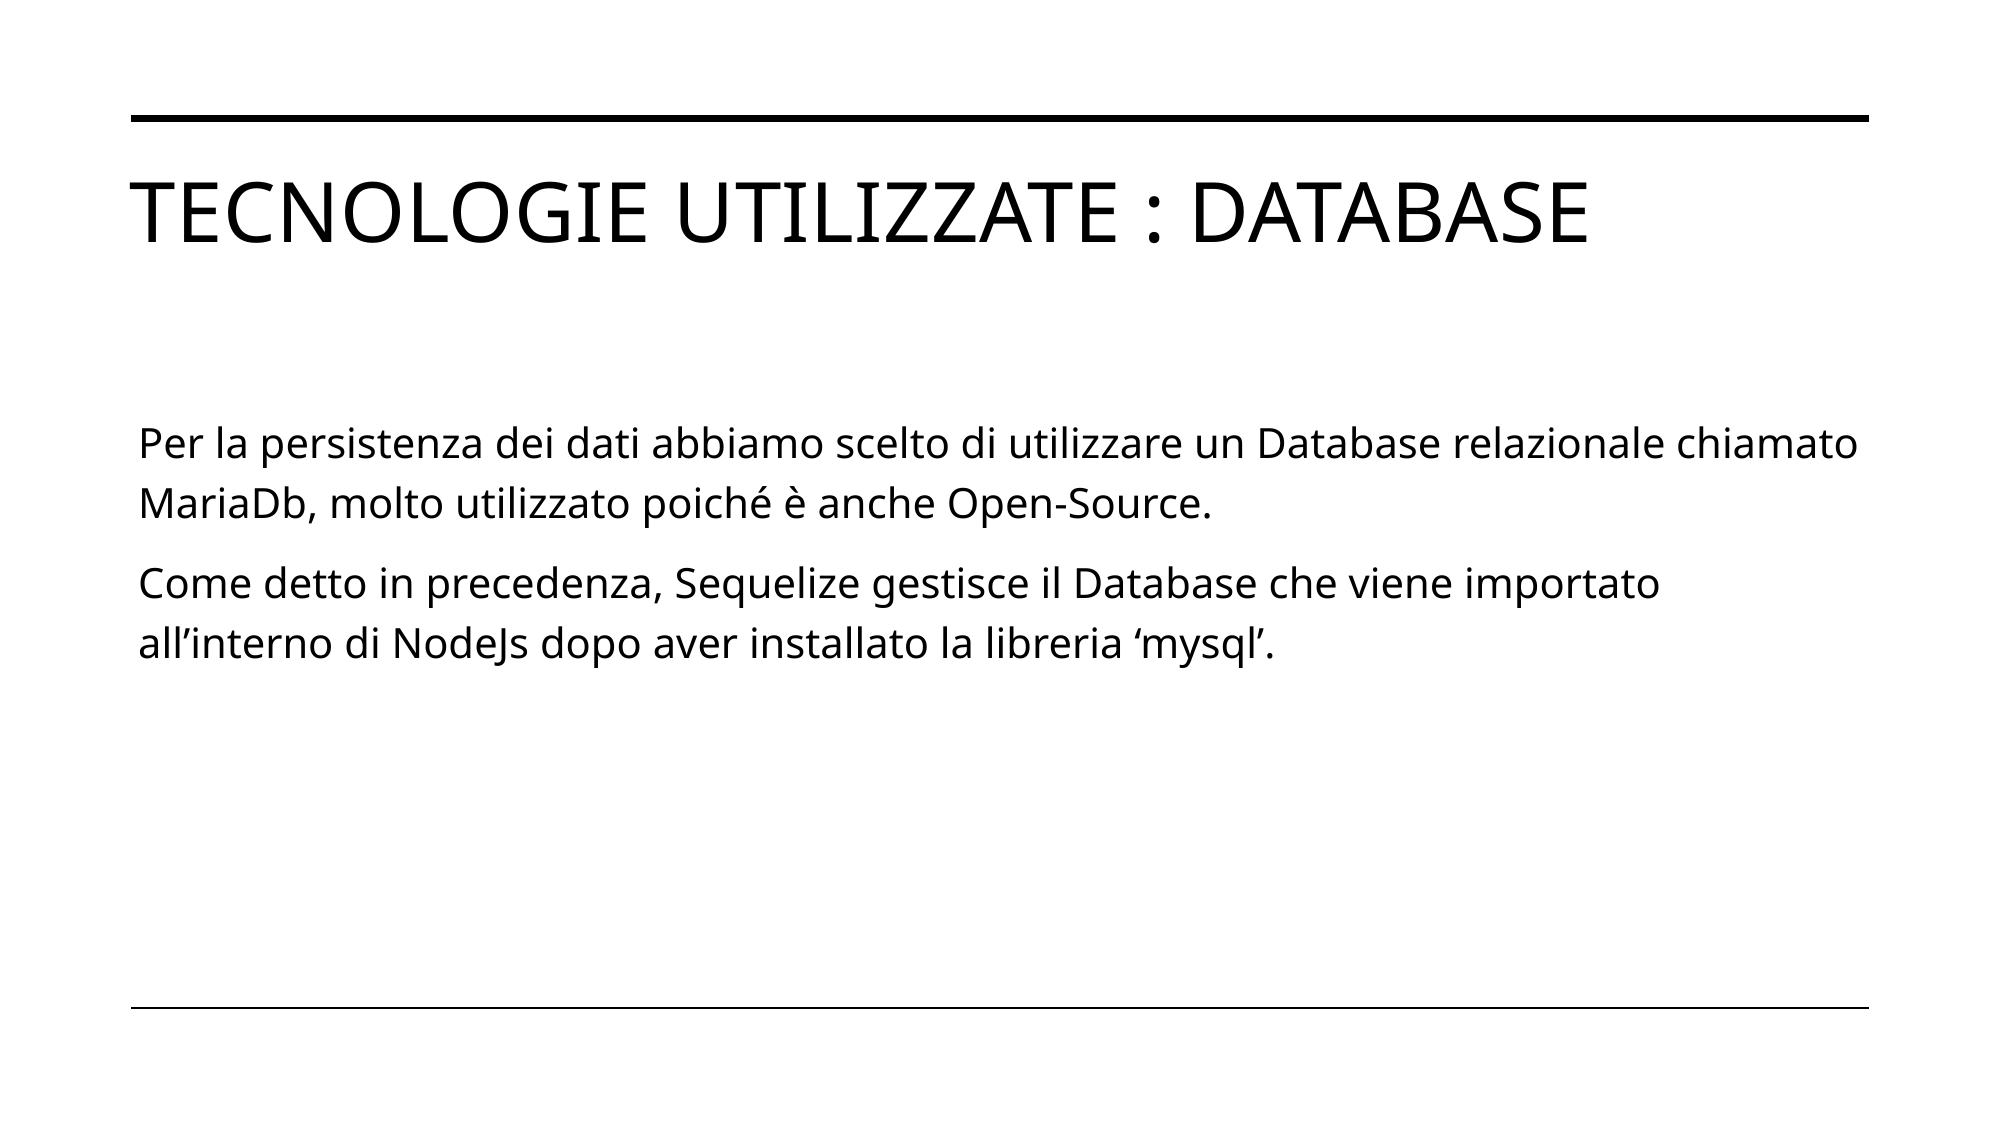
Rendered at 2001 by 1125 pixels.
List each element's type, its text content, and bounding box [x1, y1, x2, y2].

list Per la persistenza dei dati abbiamo scelto di utilizzare un Database relazionale chiamato MariaDb, molto utilizzato poiché è anche Open-Source. Come detto in precedenza, Sequelize gestisce il Database che viene importato all’interno di NodeJs dopo aver installato la libreria ‘mysql’. [123, 398, 1877, 726]
title TECNOLOGIE UTILIZZATE : DATABASE [114, 151, 1869, 276]
